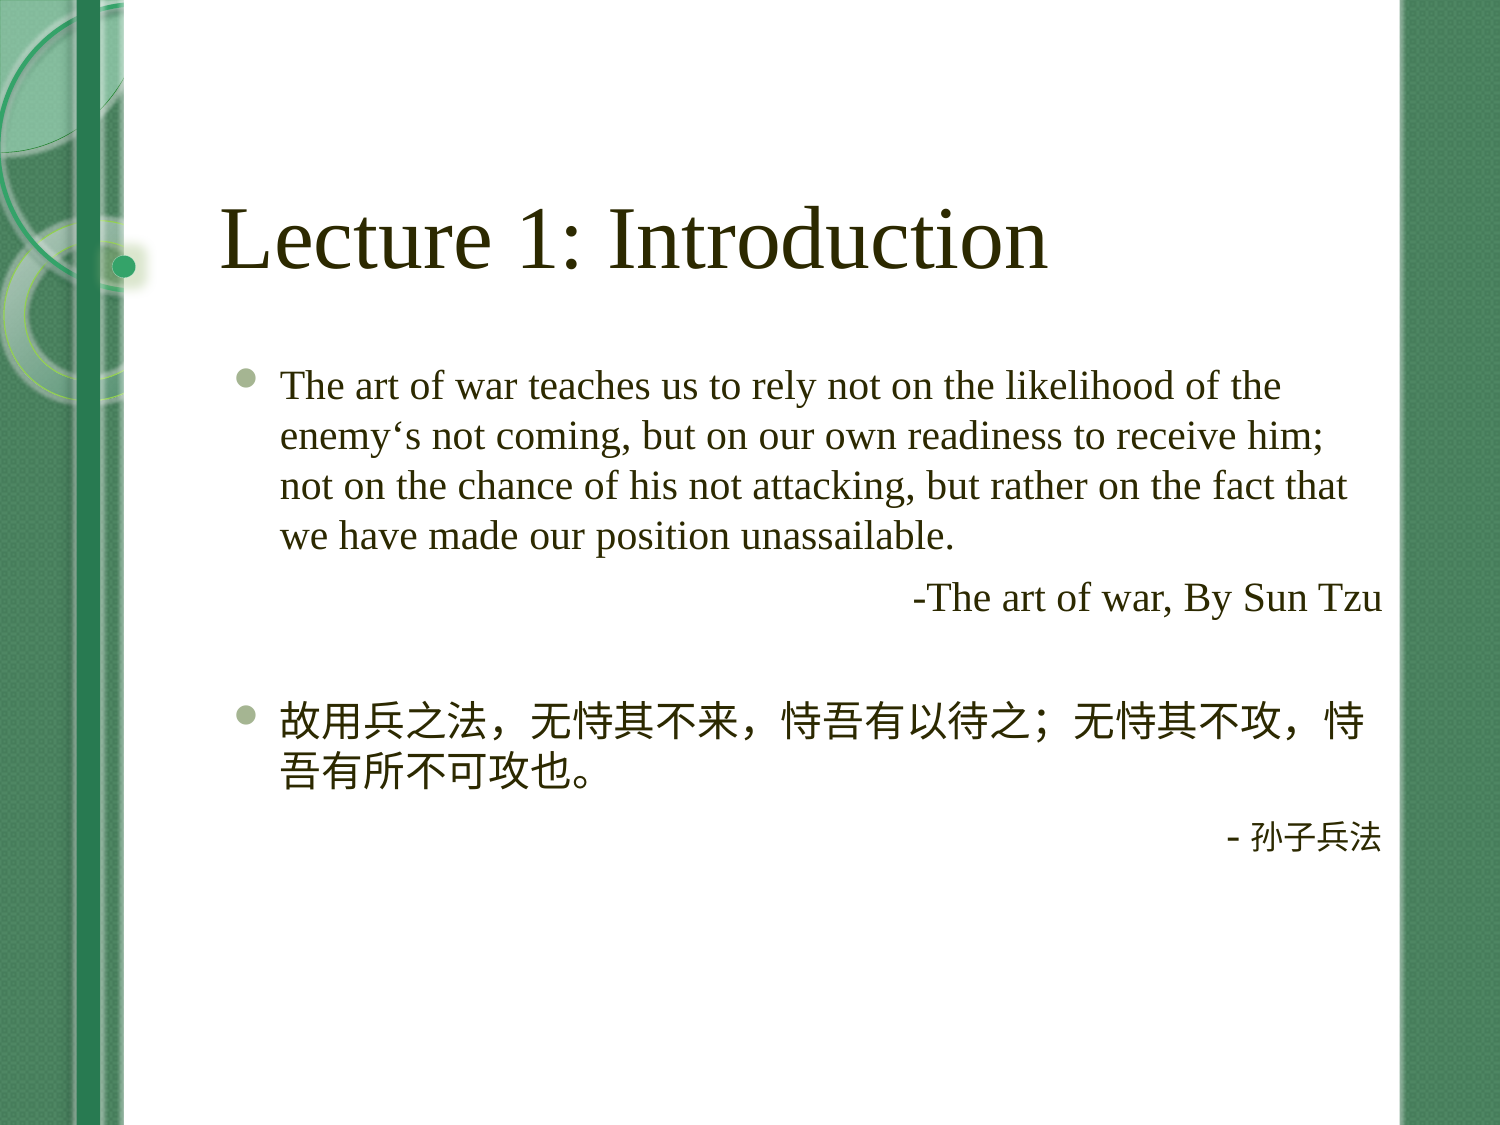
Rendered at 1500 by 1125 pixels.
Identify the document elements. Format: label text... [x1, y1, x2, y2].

title Lecture 1: Introduction [204, 138, 1388, 327]
list The art of war teaches us to rely not on the likelihood of the enemy‘s not coming, but on our own readiness to receive him; not on the chance of his not attacking, but rather on the fact that we have made our position unassailable. -The art of war, By Sun Tzu 故用兵之法，无恃其不来，恃吾有以待之；无恃其不攻，恃吾有所不可攻也。 -孙子兵法 [204, 349, 1399, 1067]
